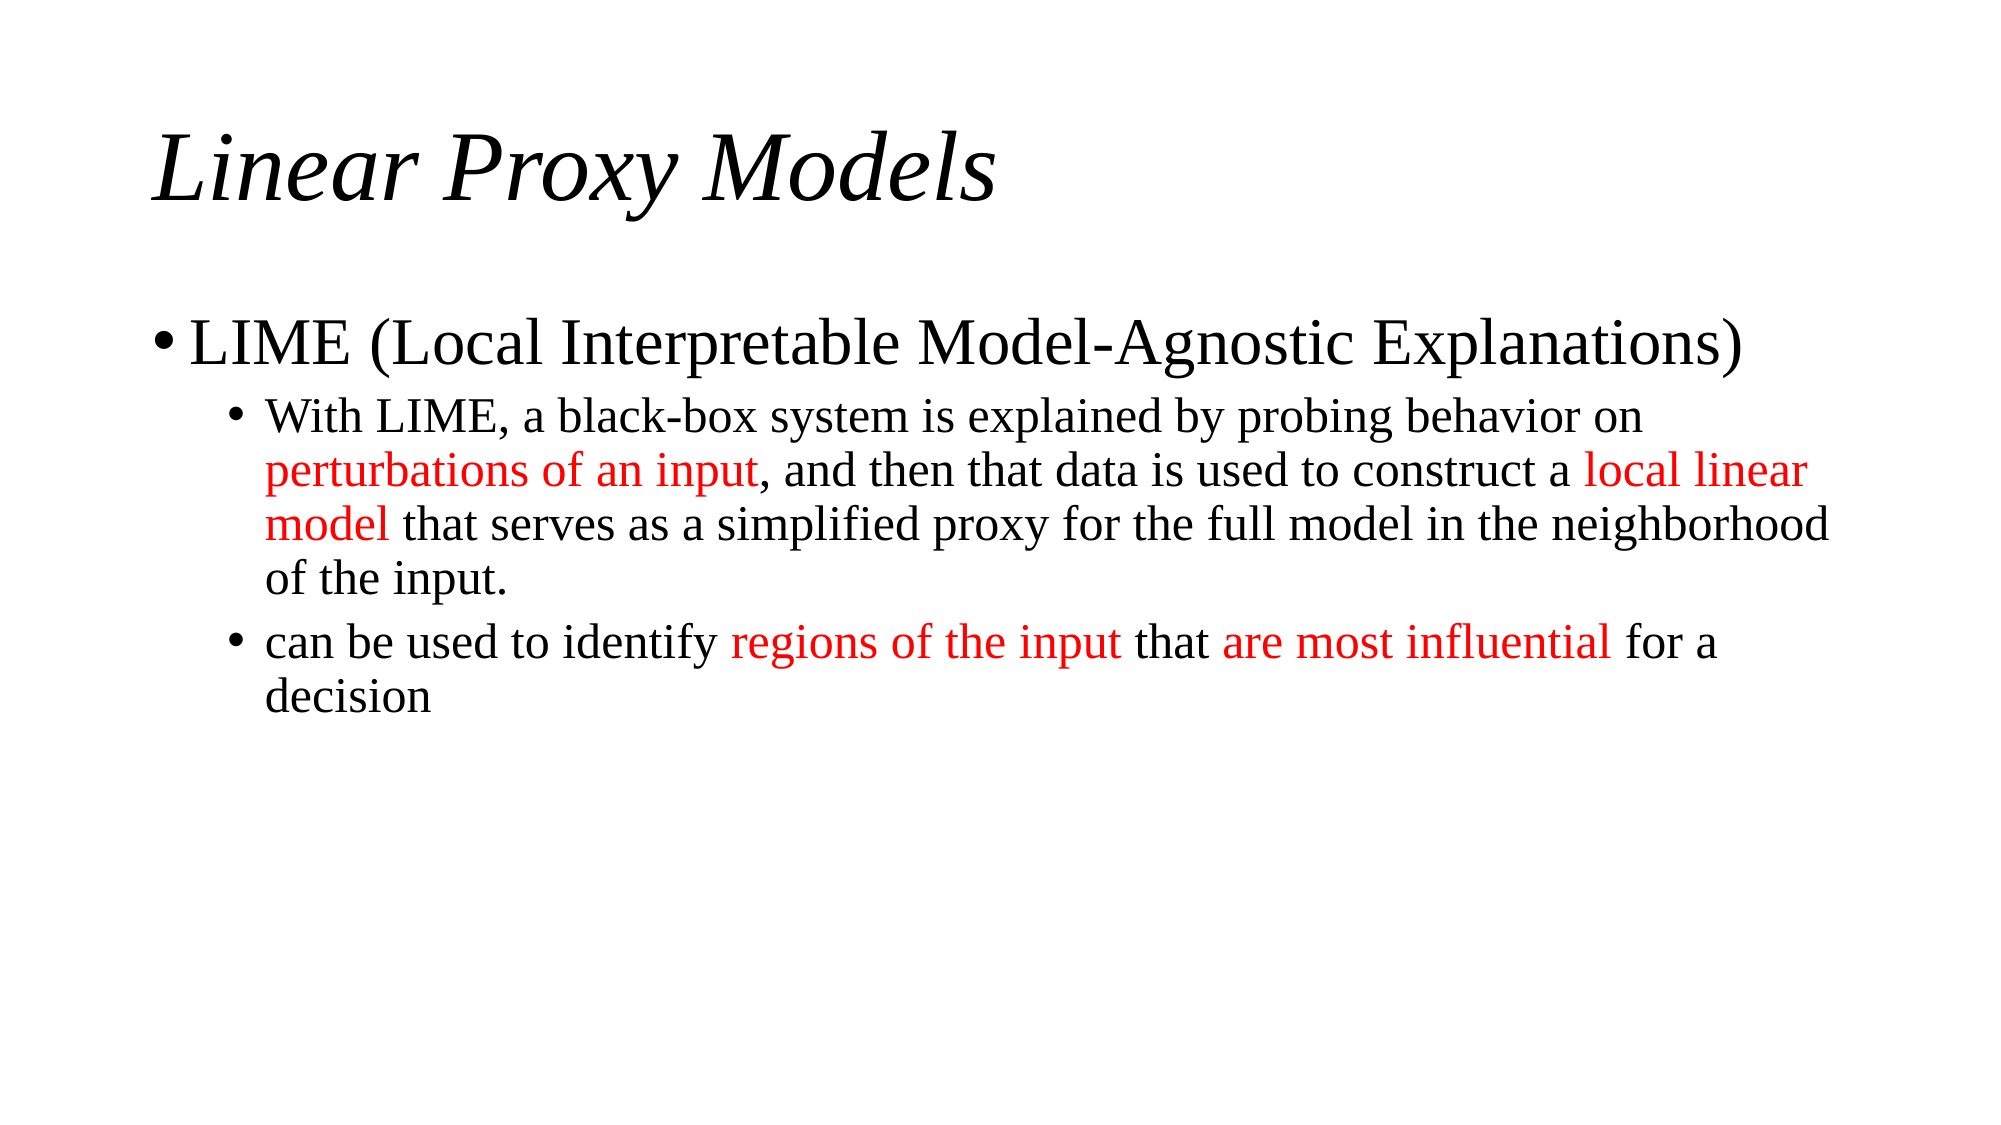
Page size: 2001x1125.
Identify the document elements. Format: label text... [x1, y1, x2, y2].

list LIME (Local Interpretable Model-Agnostic Explanations) With LIME, a black-box system is explained by probing behavior on perturbations of an input, and then that data is used to construct a local linear model that serves as a simplified proxy for the full model in the neighborhood of the input. can be used to identify regions of the input that are most influential for a decision [137, 299, 1863, 1014]
title Linear Proxy Models [137, 59, 1863, 278]
